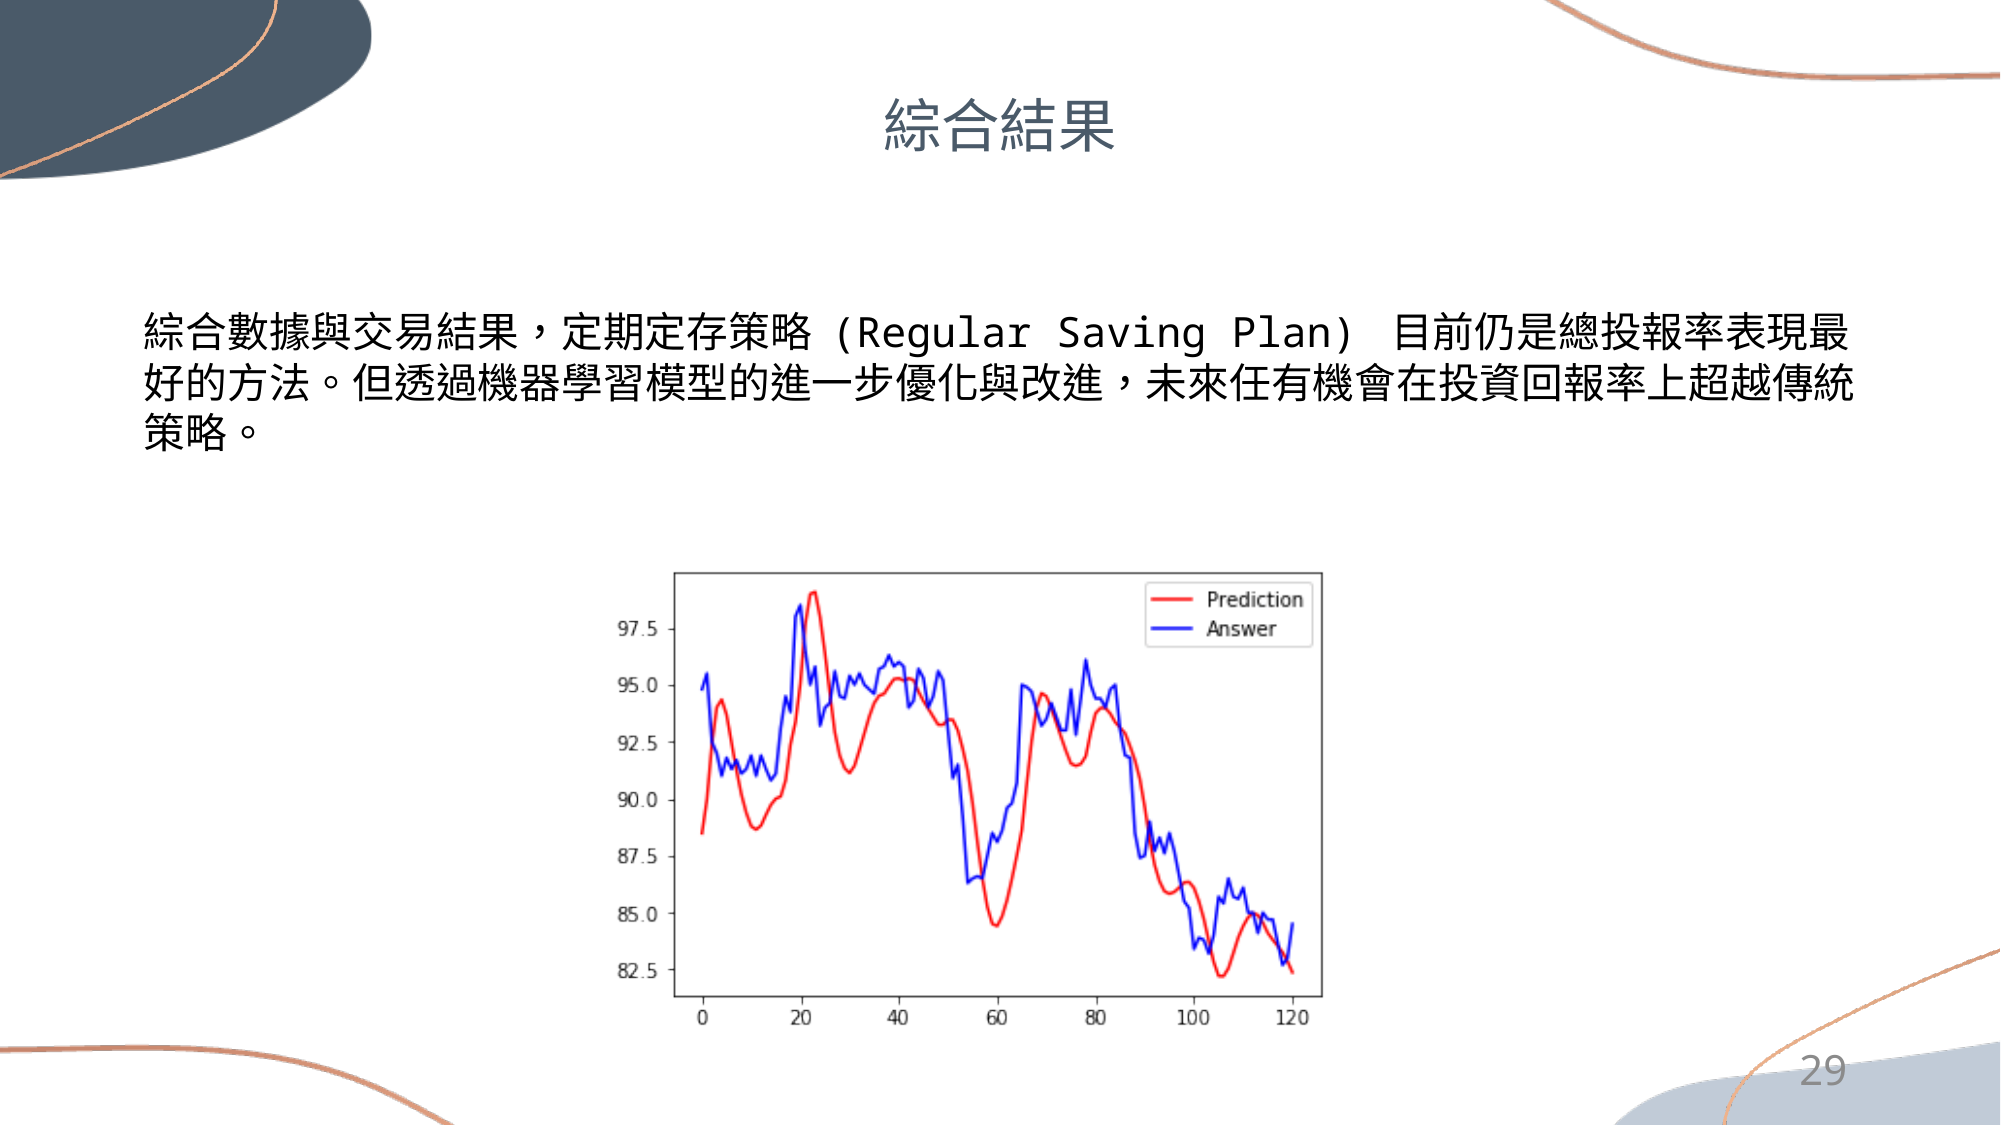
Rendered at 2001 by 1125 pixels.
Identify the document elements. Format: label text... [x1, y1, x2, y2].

text_box 綜合結果 [499, 82, 1501, 167]
text_box 綜合數據與交易結果，定期定存策略 (Regular Saving Plan) 目前仍是總投報率表現最好的方法。但透過機器學習模型的進一步優化與改進，未來任有機會在投資回報率上超越傳統策略。 [129, 298, 1871, 464]
picture [1603, 918, 2001, 1125]
picture [602, 553, 1344, 1043]
picture [0, 0, 372, 207]
picture [1522, 0, 2001, 107]
slide_number 29 [1412, 1042, 1863, 1103]
picture [0, 1018, 478, 1125]
